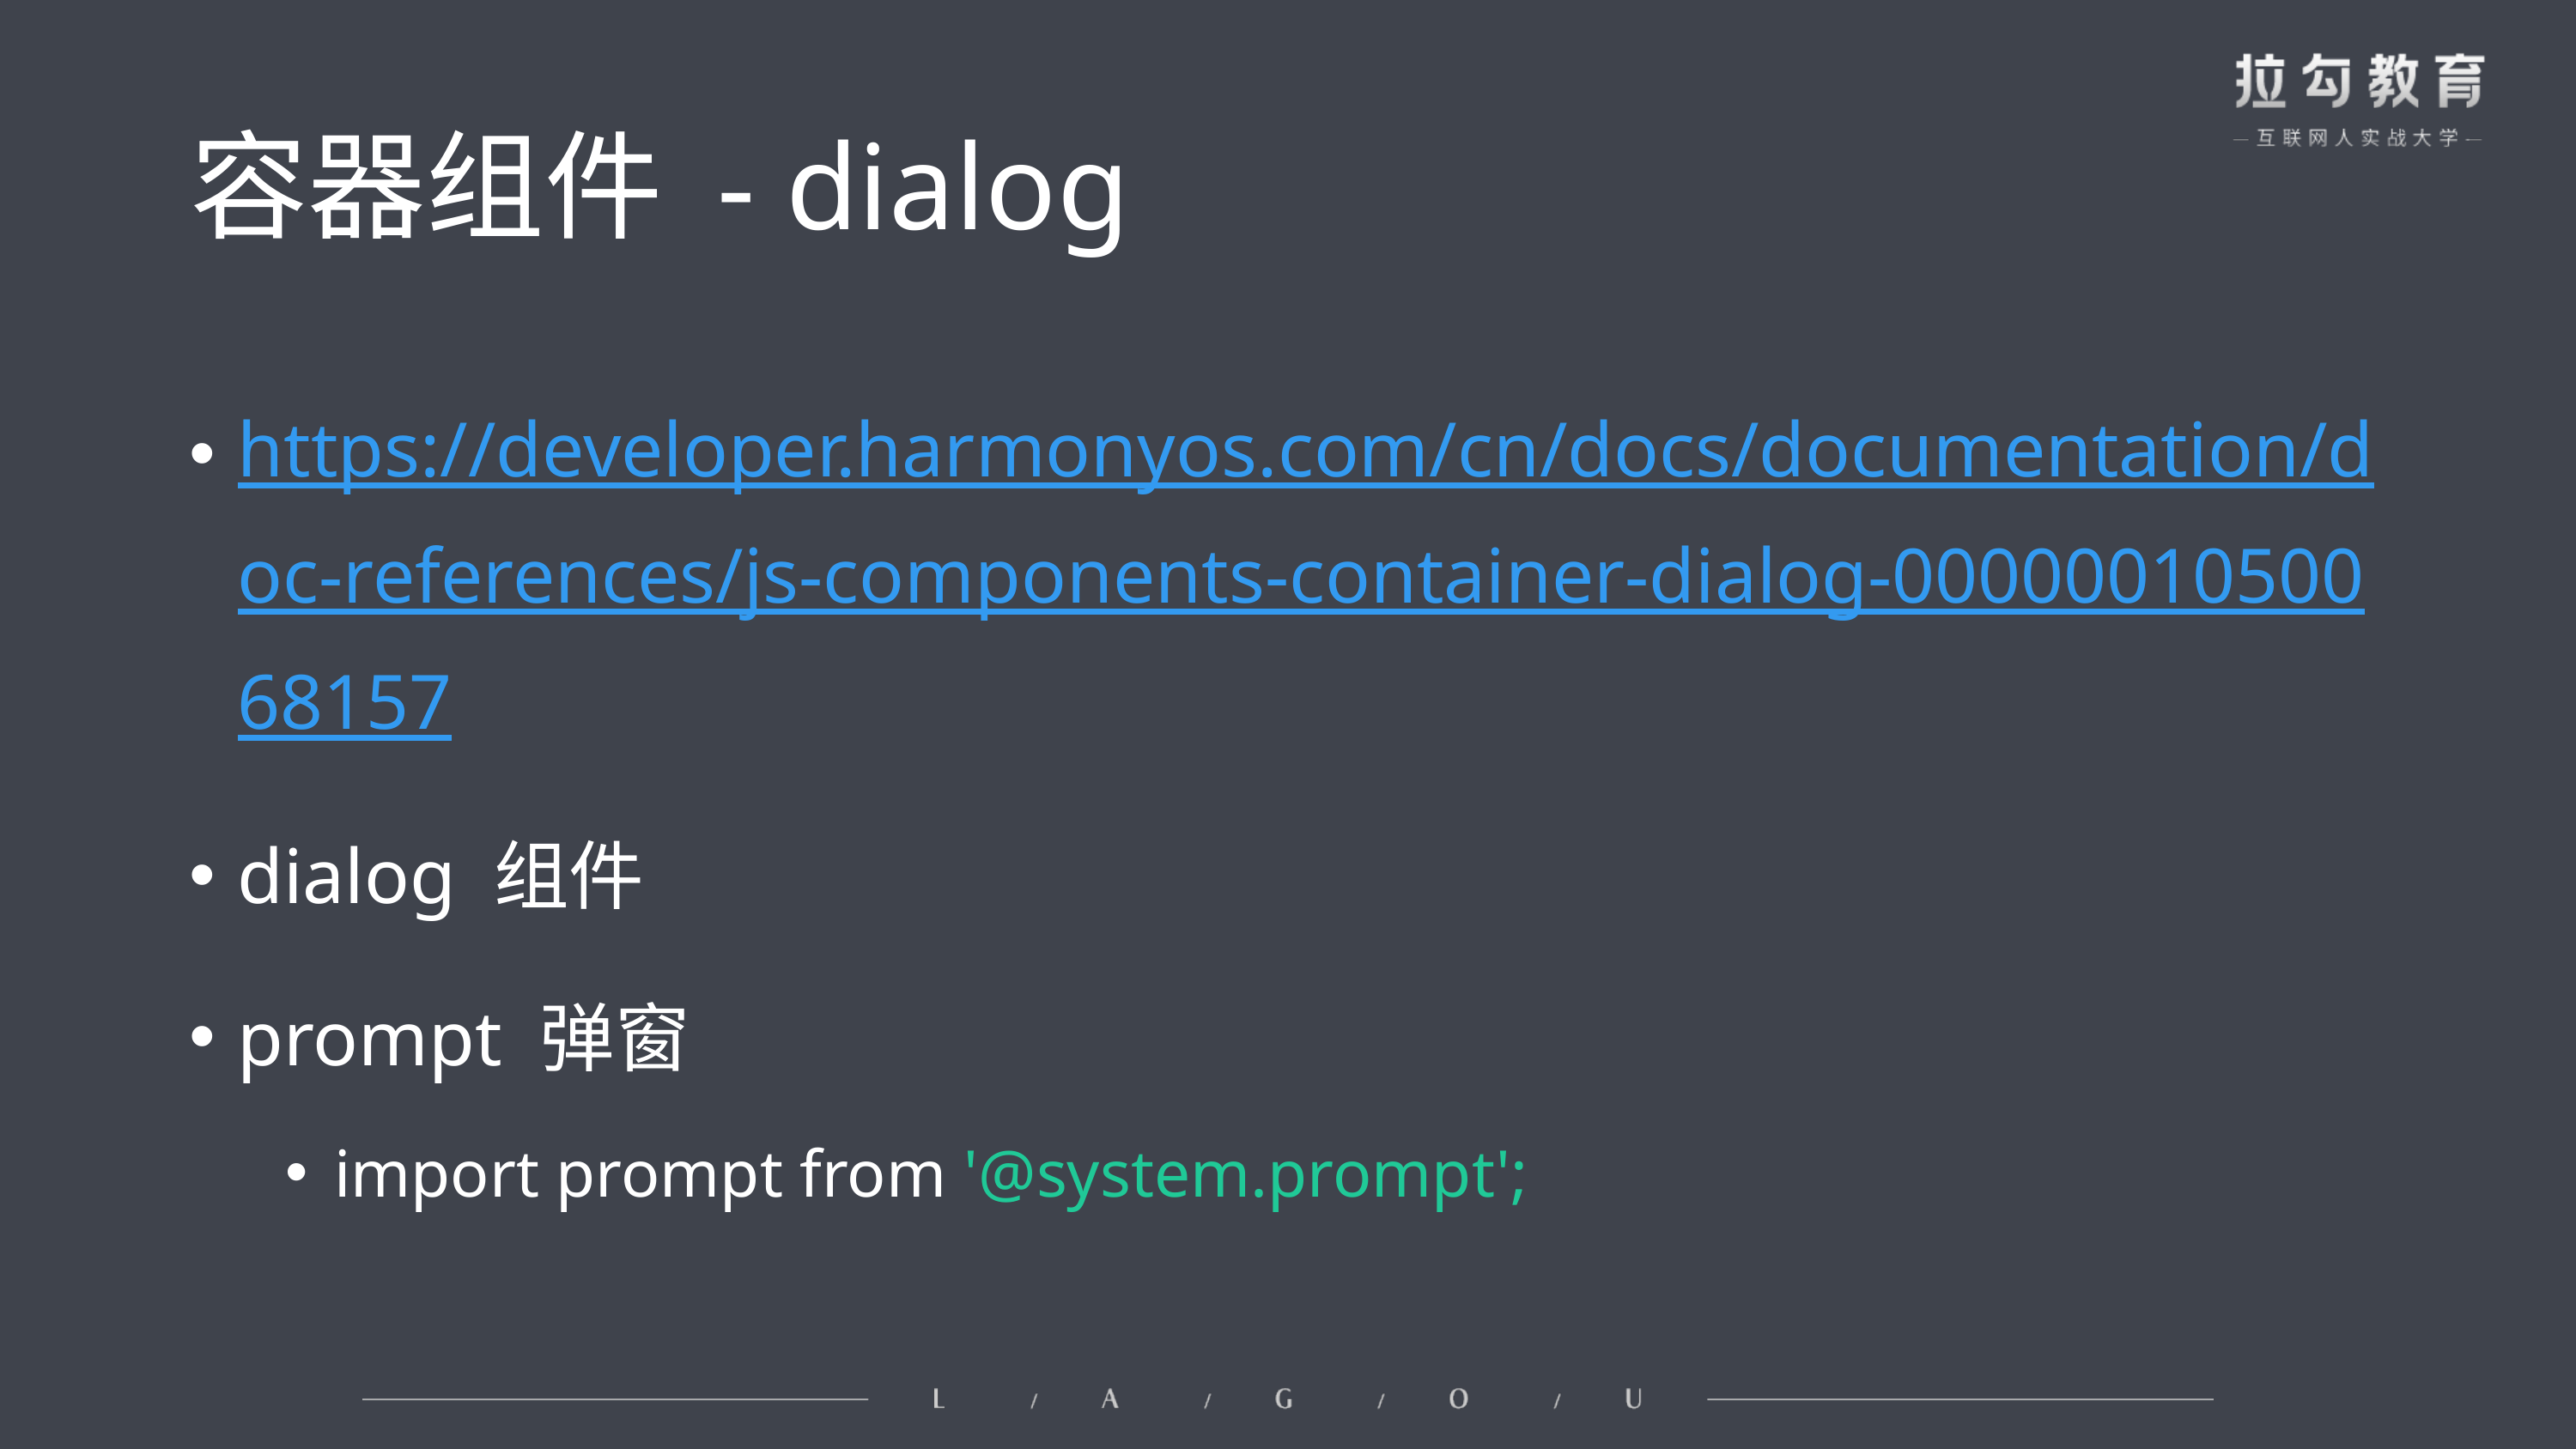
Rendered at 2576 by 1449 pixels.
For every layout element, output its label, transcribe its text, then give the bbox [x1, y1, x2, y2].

picture [362, 1374, 2214, 1425]
title 容器组件 - dialog [177, 77, 2399, 306]
list https://developer.harmonyos.com/cn/docs/documentation/doc-references/js-components-container-dialog-0000001050068157 dialog 组件 prompt 弹窗 import prompt from '@system.prompt'; [176, 343, 2398, 1371]
picture [2182, 11, 2541, 197]
